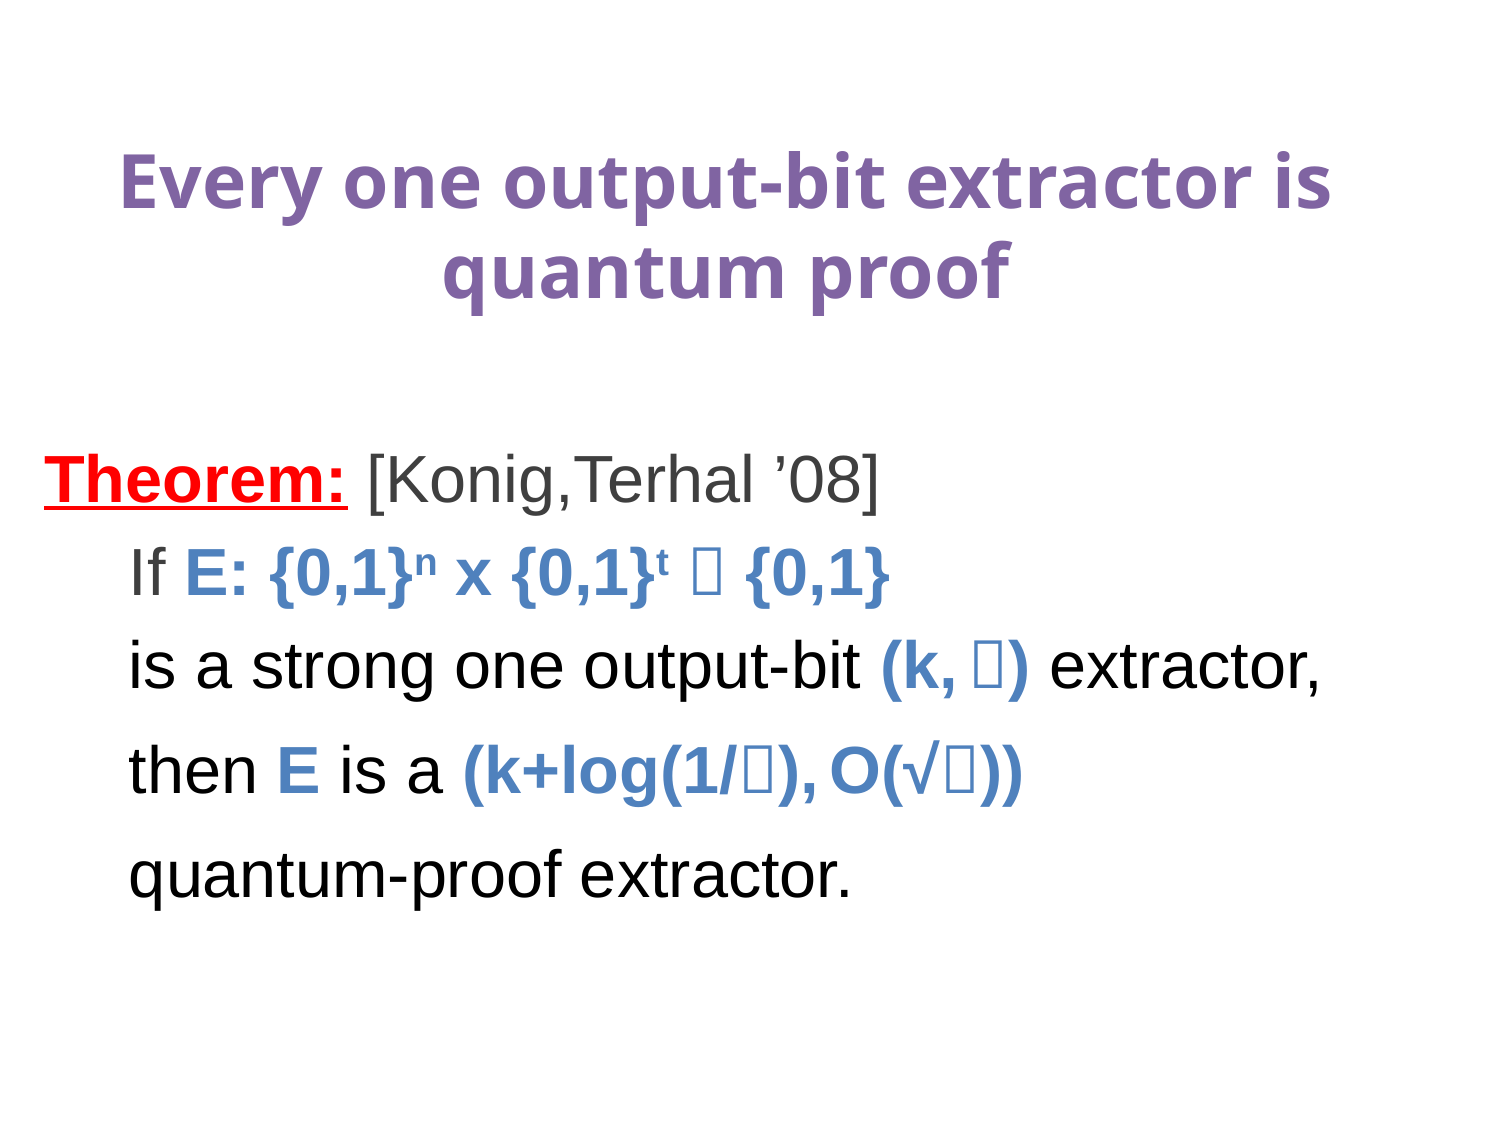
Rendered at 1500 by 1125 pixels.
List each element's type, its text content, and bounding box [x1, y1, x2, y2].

subtitle Theorem: [Konig,Terhal ’08] If E: {0,1}n x {0,1}t  {0,1} is a strong one output-bit (k, ) extractor, then E is a (k+log(1/), O(√)) quantum-proof extractor. [29, 420, 1489, 882]
title Every one output-bit extractor is quantum proof [88, 122, 1364, 326]
